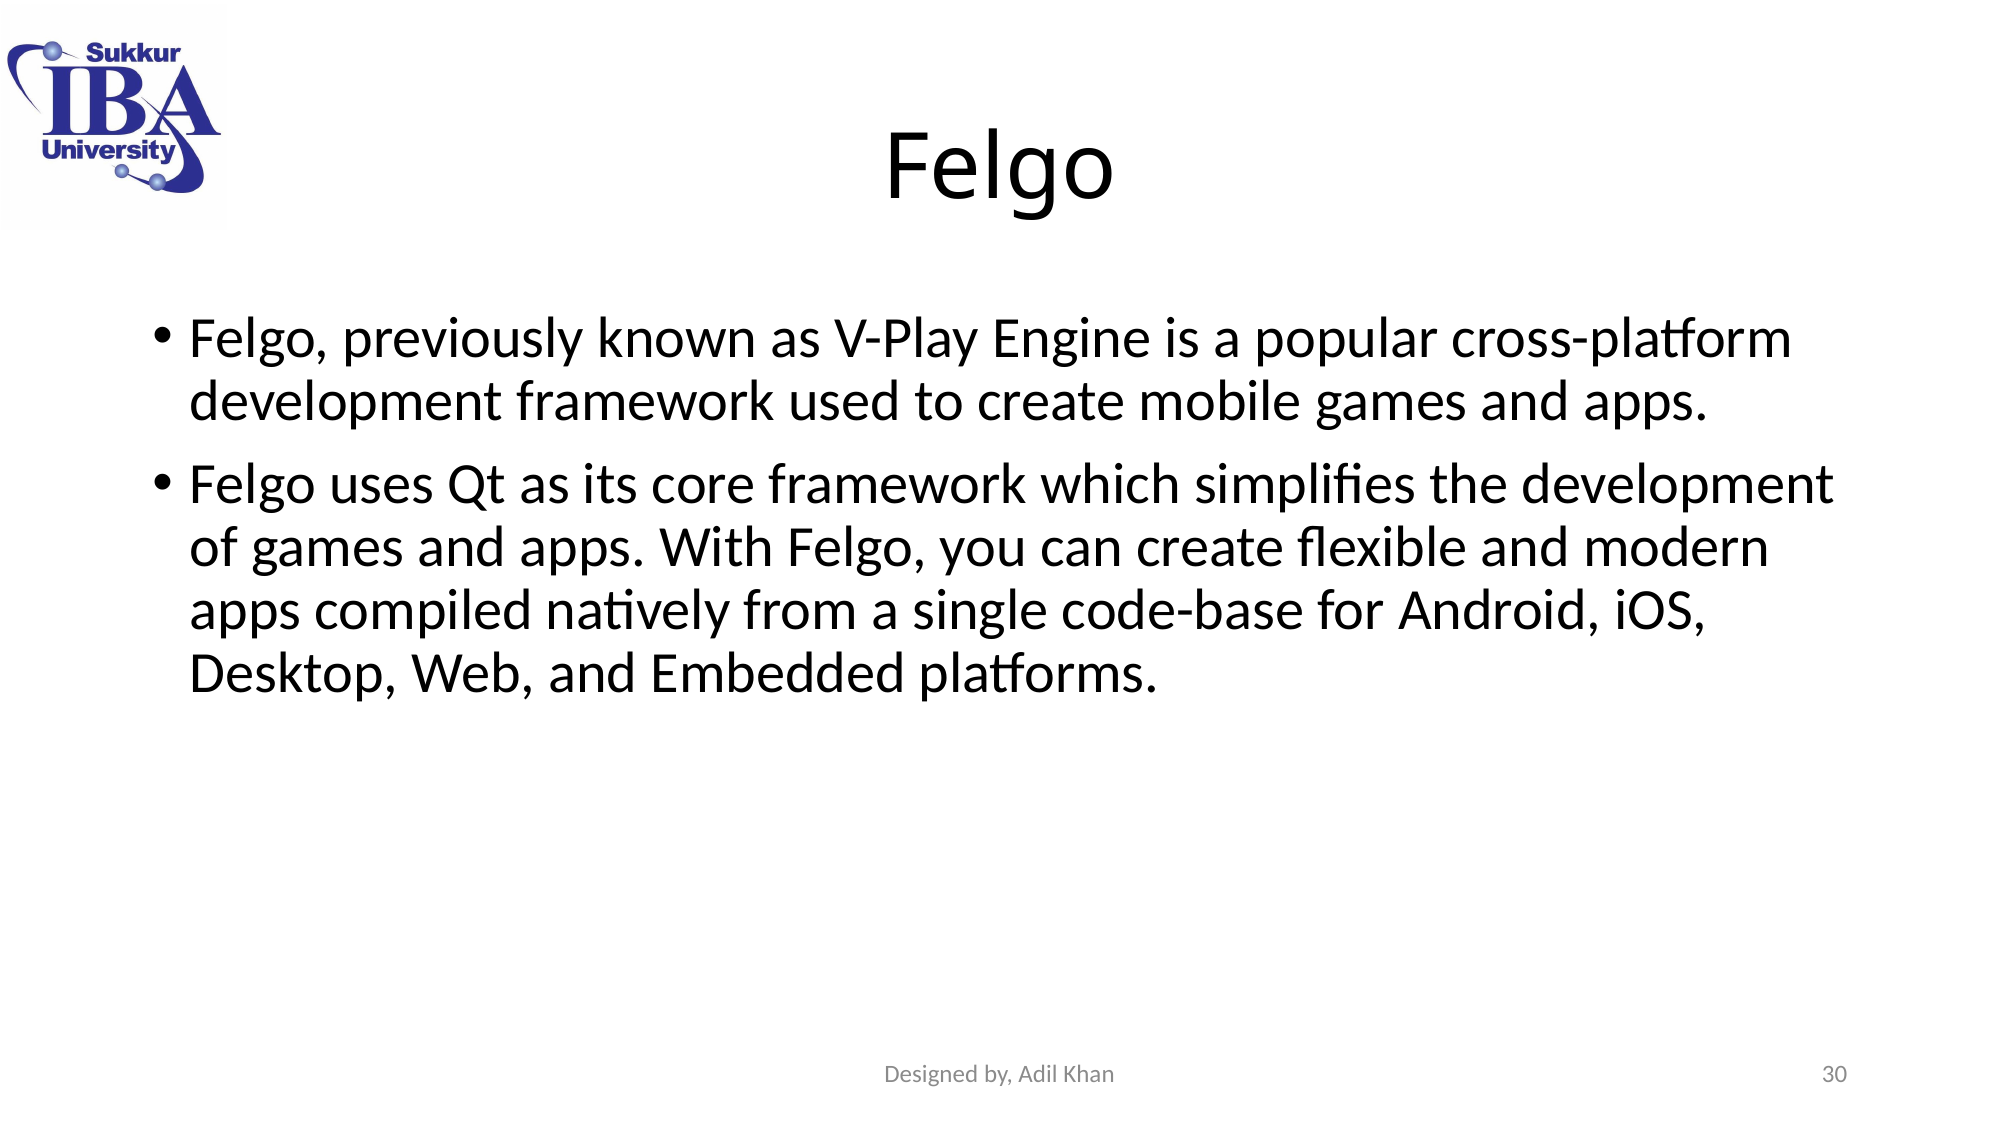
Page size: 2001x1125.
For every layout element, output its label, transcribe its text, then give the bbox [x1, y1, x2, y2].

title Felgo [137, 59, 1863, 278]
slide_number 30 [1412, 1042, 1863, 1103]
picture [1, 4, 227, 230]
list Felgo, previously known as V-Play Engine is a popular cross-platform development framework used to create mobile games and apps. Felgo uses Qt as its core framework which simplifies the development of games and apps. With Felgo, you can create flexible and modern apps compiled natively from a single code-base for Android, iOS, Desktop, Web, and Embedded platforms. [137, 299, 1863, 1014]
footer Designed by, Adil Khan [662, 1042, 1338, 1103]
